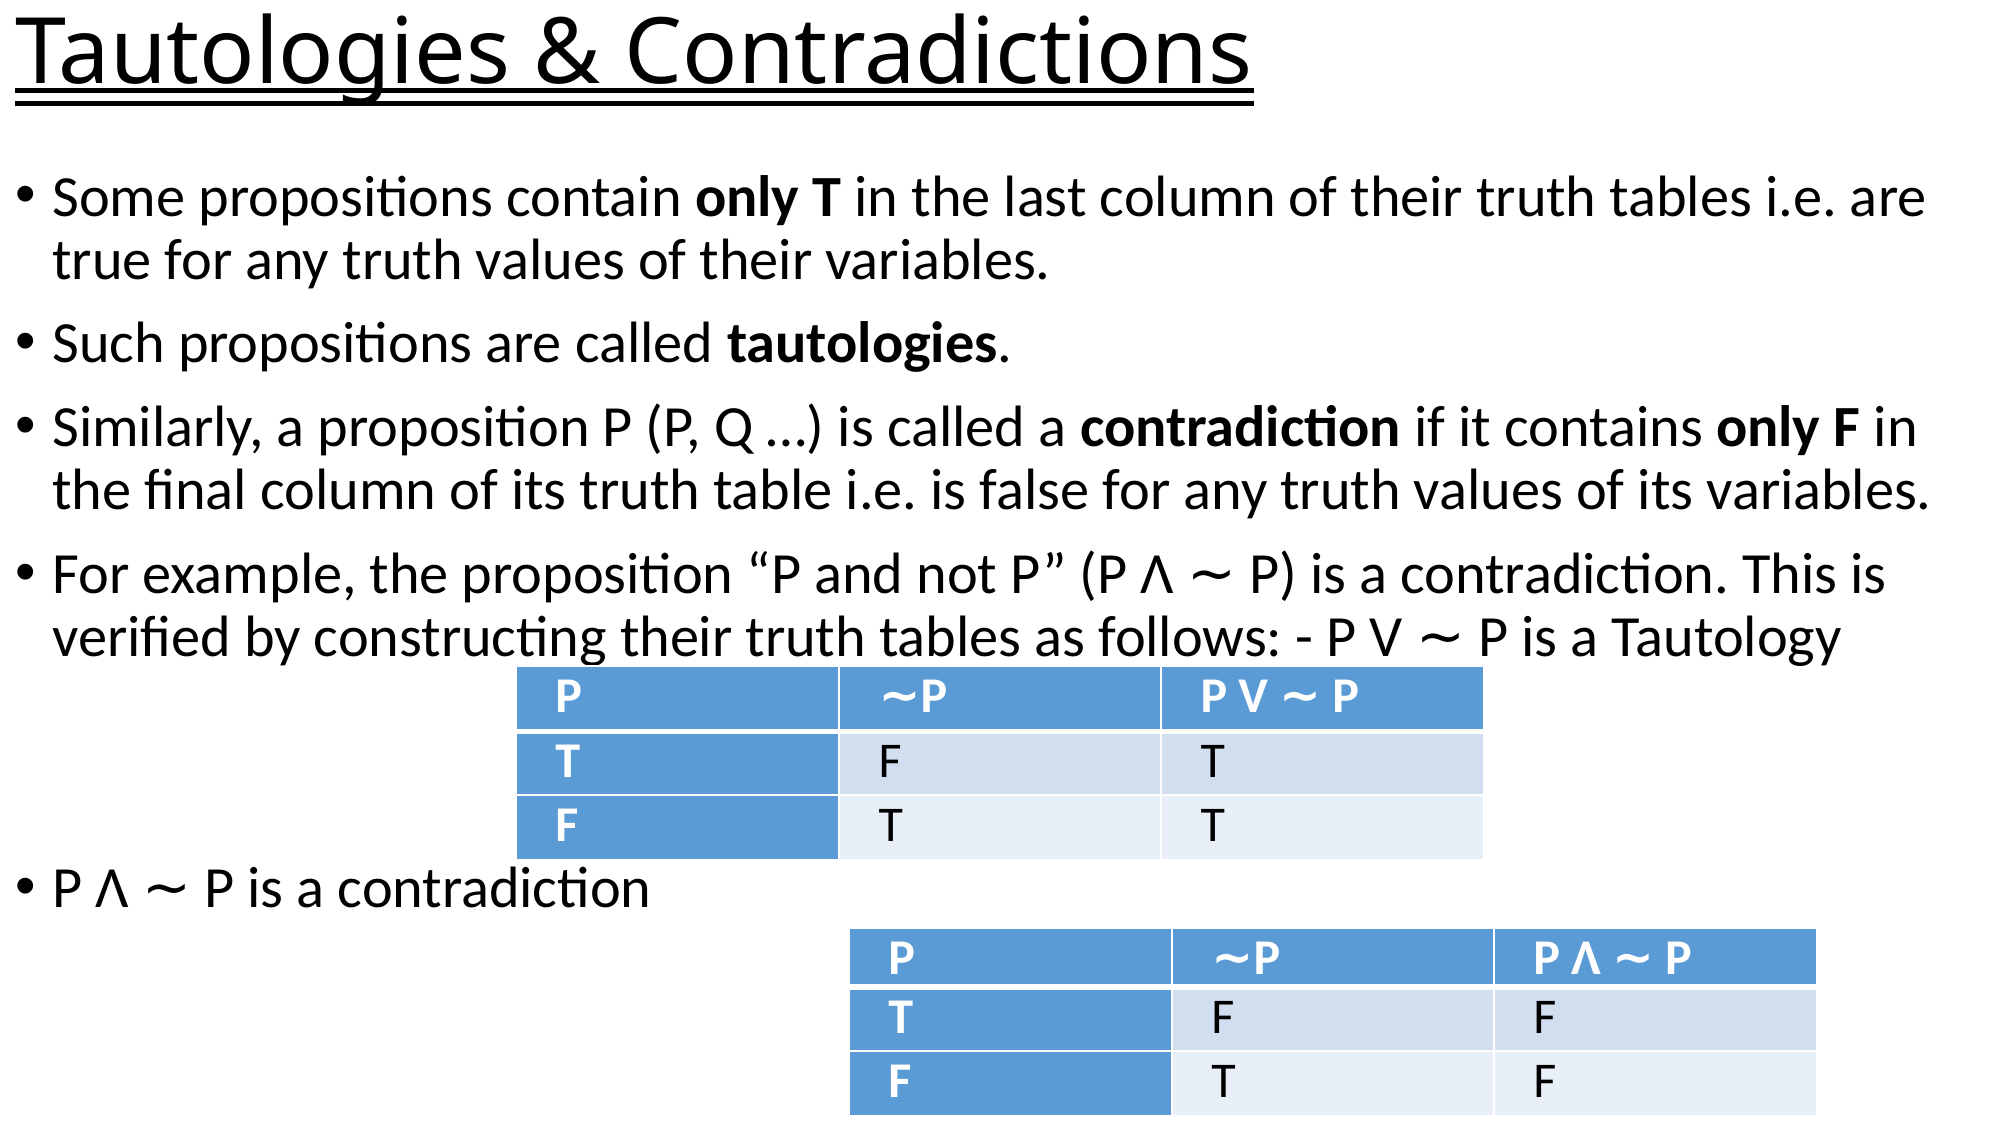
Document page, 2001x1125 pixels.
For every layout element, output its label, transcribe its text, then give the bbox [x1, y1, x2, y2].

title Tautologies & Contradictions [0, 0, 2000, 158]
table_cell T [840, 796, 1160, 859]
table_header P V ∼ P [1162, 667, 1483, 729]
table_header P [850, 929, 1171, 984]
table_cell F [1495, 990, 1816, 1050]
table_cell T [1162, 796, 1483, 859]
table_cell F [850, 1052, 1171, 1115]
list Some propositions contain only T in the last column of their truth tables i.e. are true for any truth values of their variables. Such propositions are called tautologies. Similarly, a proposition P (P, Q …) is called a contradiction if it contains only F in the final column of its truth table i.e. is false for any truth values of its variables. For example, the proposition “P and not P” (P Λ ∼ P) is a contradiction. This is verified by constructing their truth tables as follows: - P V ∼ P is a Tautology P Λ ∼ P is a contradiction [0, 158, 2000, 1125]
table_cell F [517, 796, 838, 859]
table_header P [517, 667, 838, 729]
table_cell F [1173, 990, 1493, 1050]
table_header ∼P [840, 667, 1160, 729]
table_cell F [1495, 1052, 1816, 1115]
table_cell F [840, 734, 1160, 794]
table_cell T [850, 990, 1171, 1050]
table_header P Λ ∼ P [1495, 929, 1816, 984]
table_cell T [517, 734, 838, 794]
table_cell T [1162, 734, 1483, 794]
table_cell T [1173, 1052, 1493, 1115]
table_header ∼P [1173, 929, 1493, 984]
